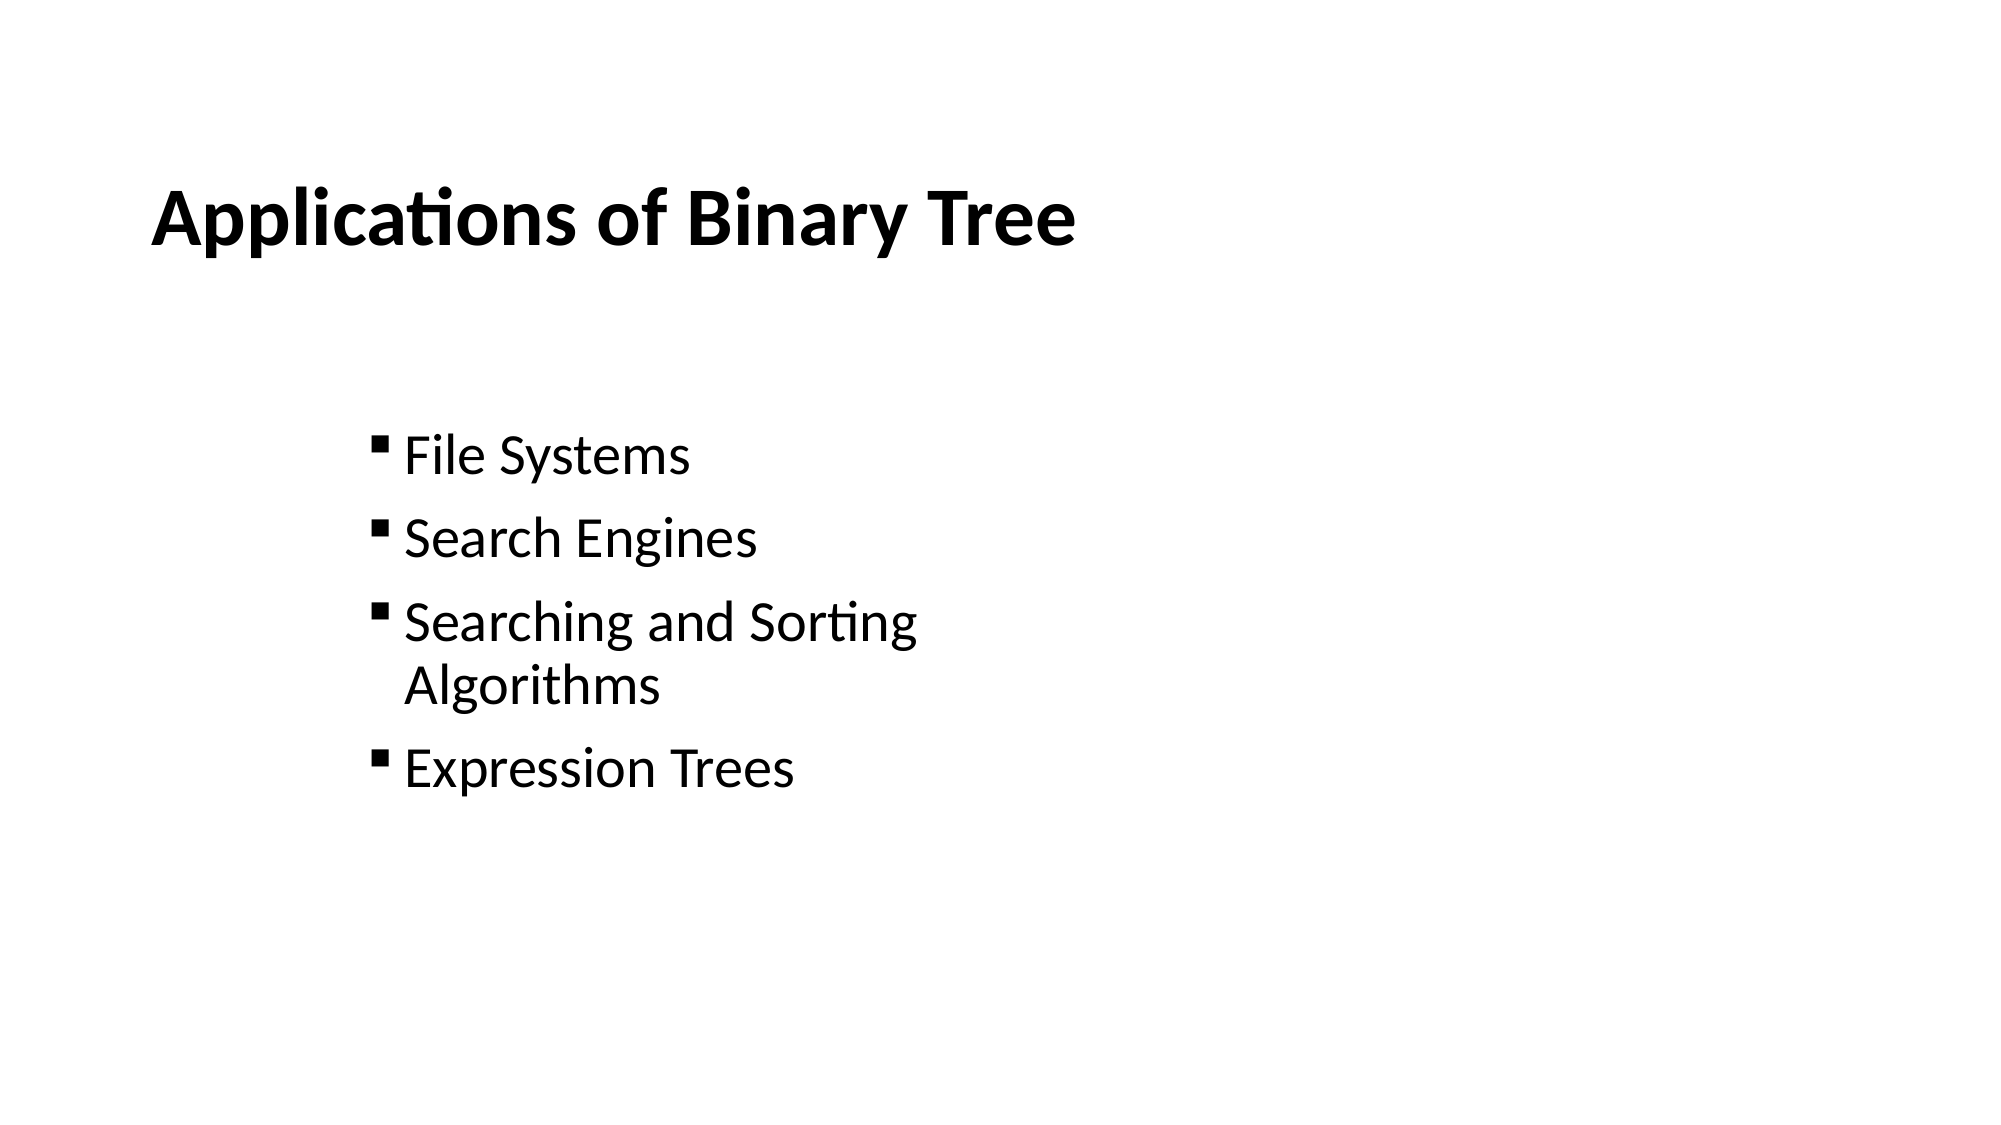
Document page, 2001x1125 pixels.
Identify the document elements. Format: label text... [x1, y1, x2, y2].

list File Systems Search Engines Searching and Sorting Algorithms Expression Trees [351, 378, 1036, 921]
title Applications of Binary Tree [136, 147, 1115, 379]
